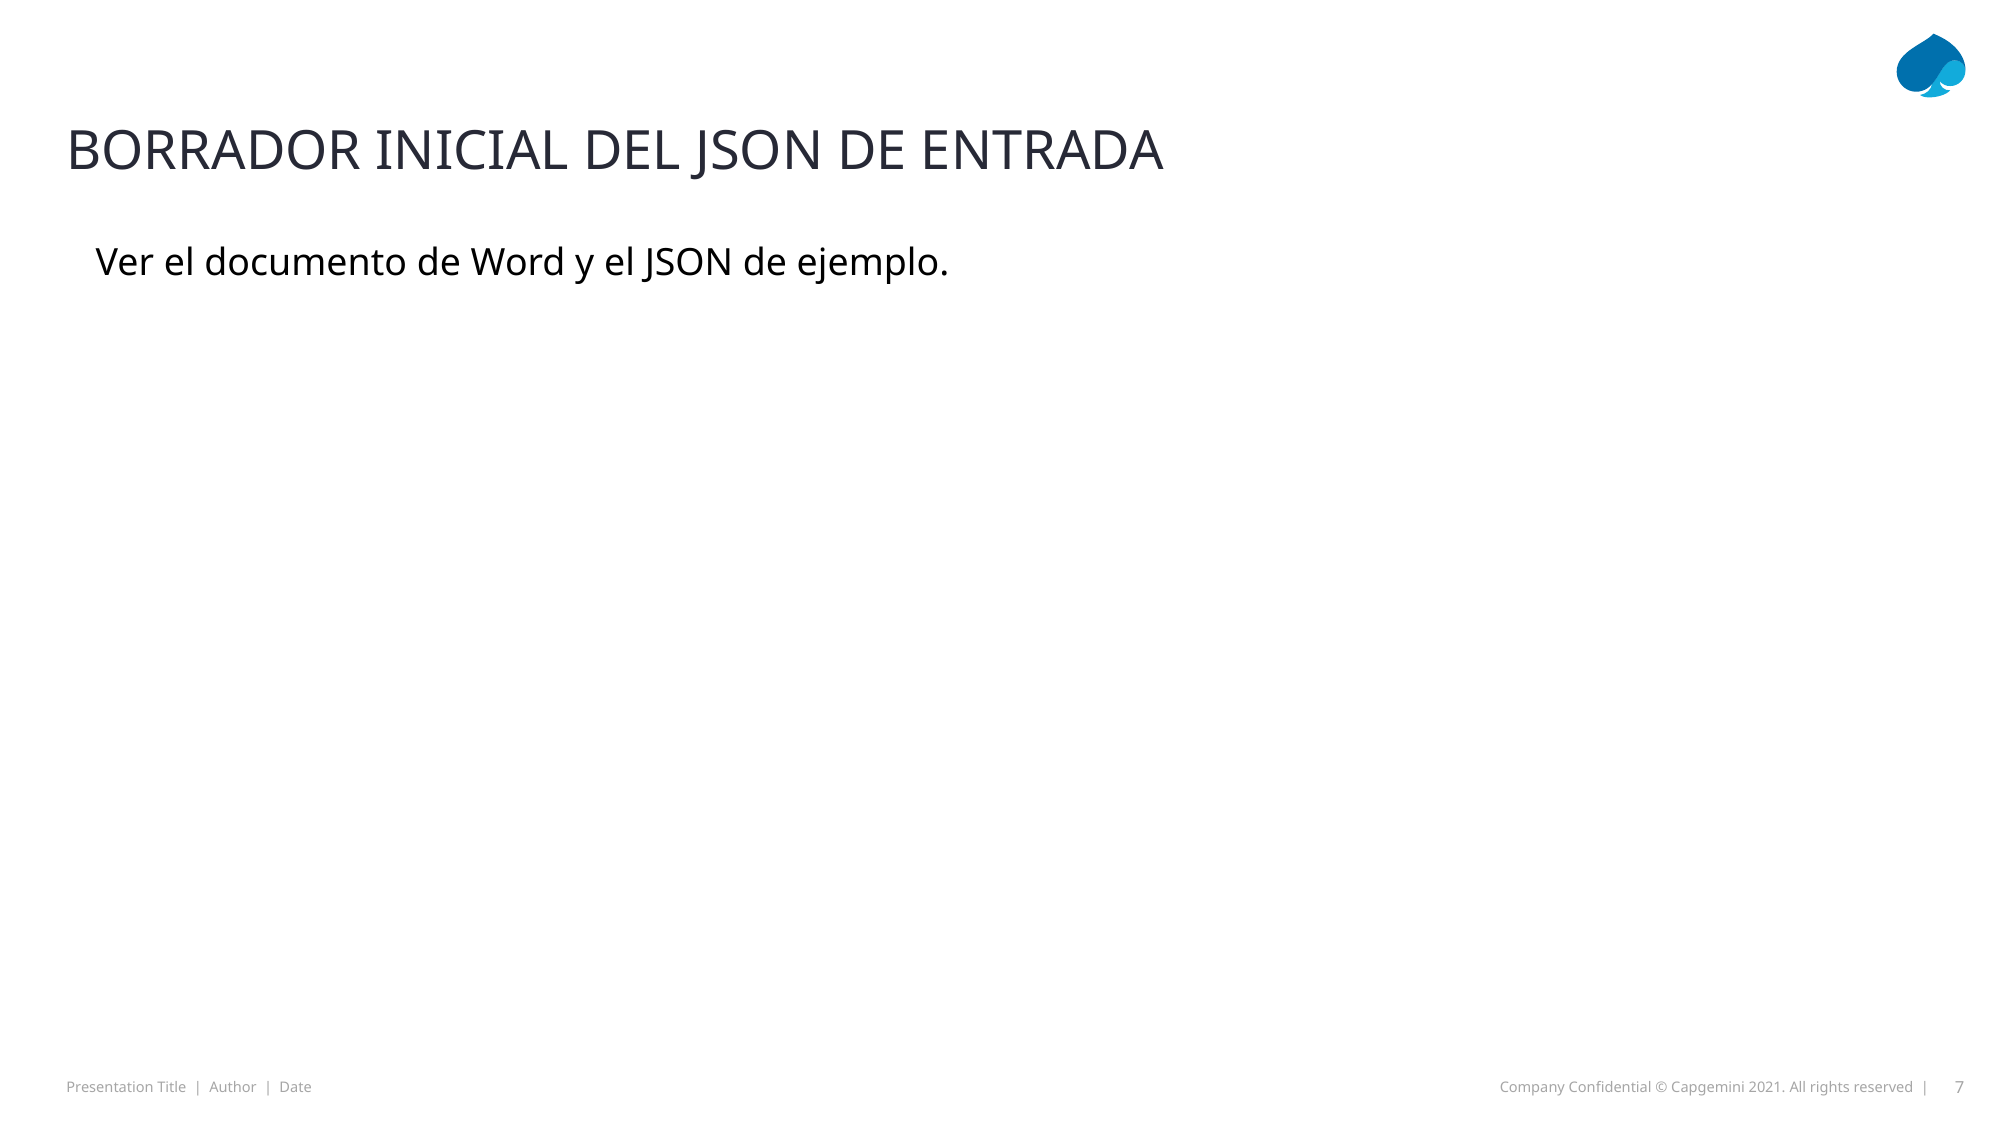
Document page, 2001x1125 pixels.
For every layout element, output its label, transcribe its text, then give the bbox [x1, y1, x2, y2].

list Ver el documento de Word y el JSON de ejemplo. [66, 237, 1933, 1062]
title BORRADOR INICIAL DEL JSON DE ENTRADA [66, 63, 1863, 182]
